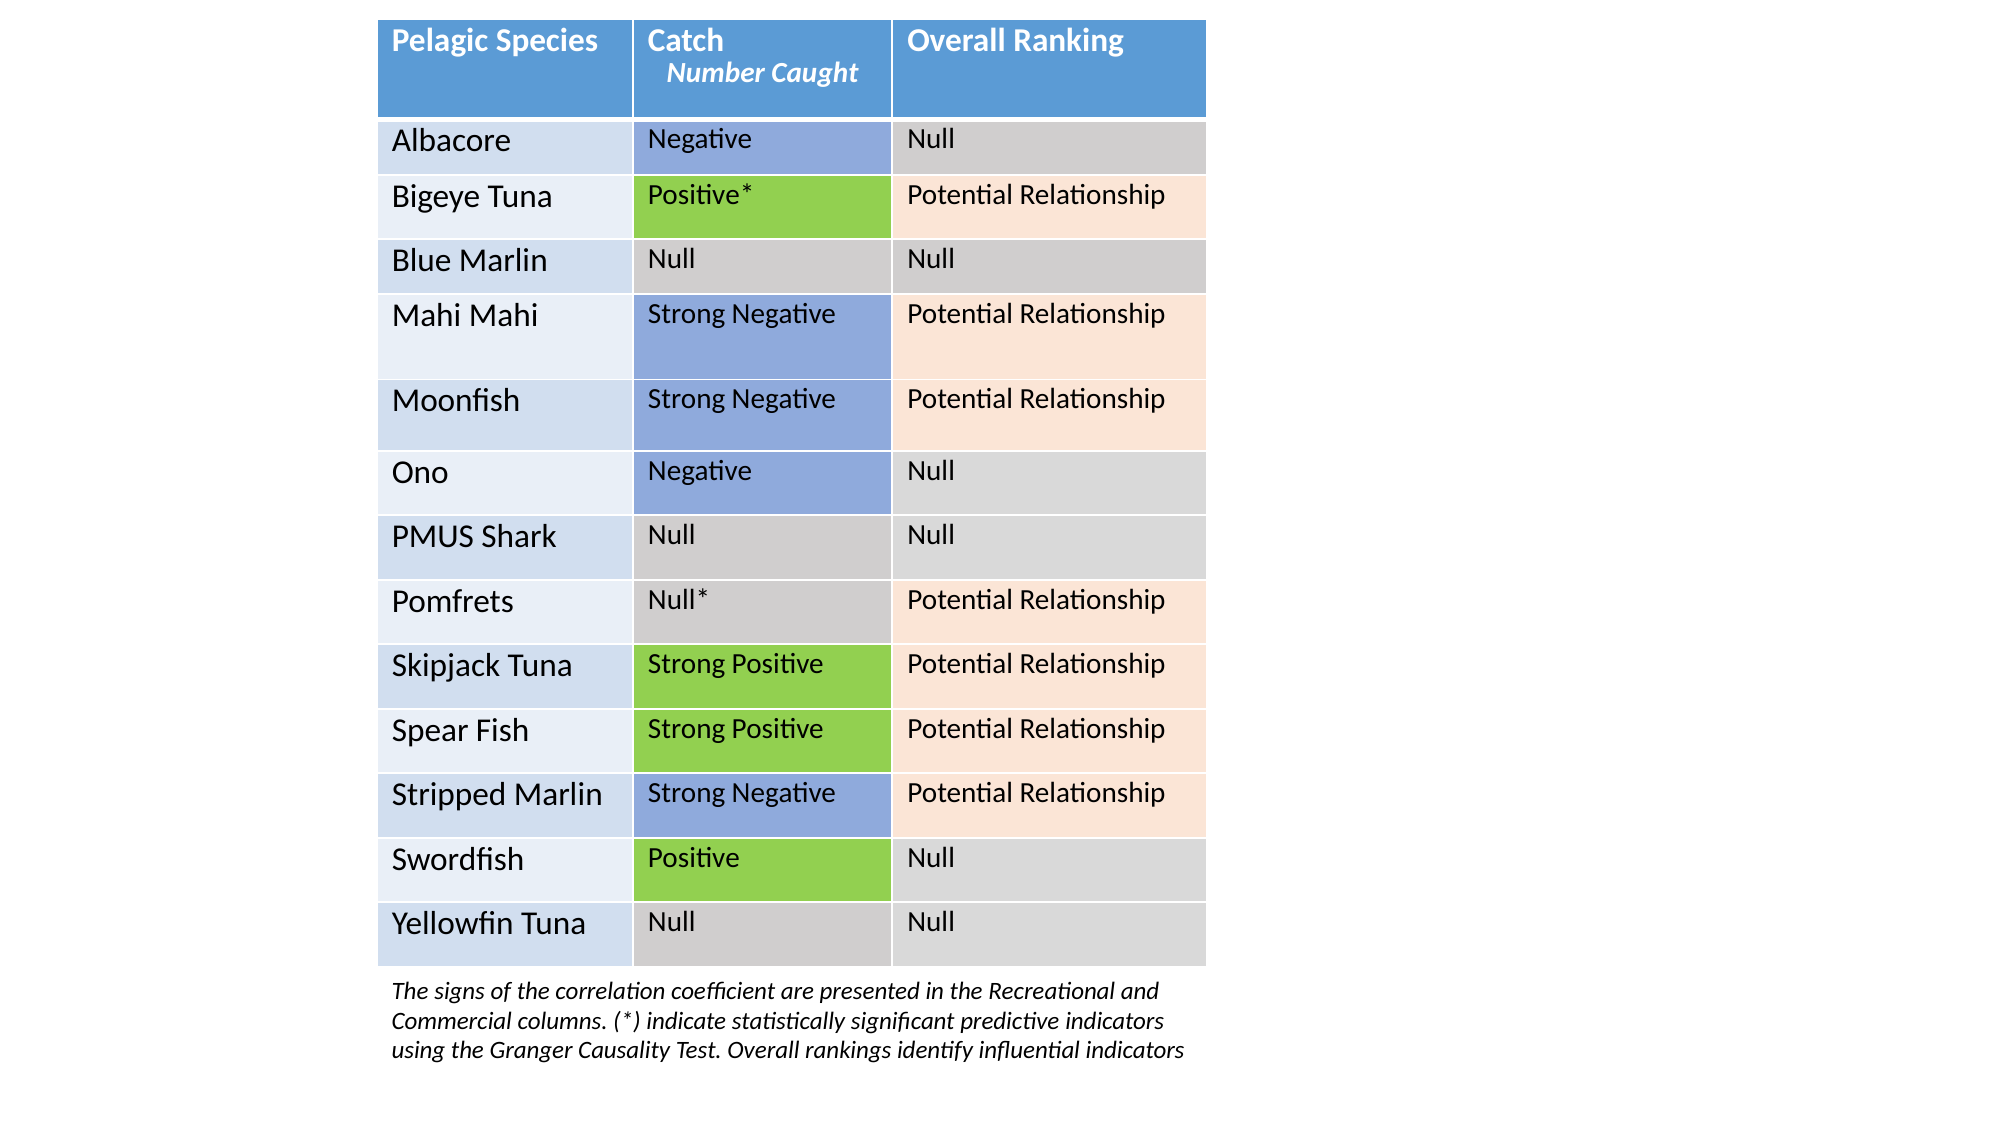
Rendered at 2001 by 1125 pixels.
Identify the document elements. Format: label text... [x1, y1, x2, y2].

table_cell Null [893, 240, 1206, 293]
table_cell Strong Negative [634, 380, 891, 450]
table_cell Ono [378, 452, 632, 514]
table_cell Null [893, 452, 1206, 514]
text_box The signs of the correlation coefficient are presented in the Recreational and Commercial columns. (*) indicate statistically significant predictive indicators using the Granger Causality Test. Overall rankings identify influential indicators [376, 966, 1228, 1072]
table_cell Potential Relationship [893, 176, 1206, 238]
table_cell Negative [634, 122, 891, 174]
table_cell Albacore [378, 122, 632, 174]
table_cell Yellowfin Tuna [378, 903, 632, 966]
table_cell Potential Relationship [893, 295, 1206, 379]
table_cell Blue Marlin [378, 240, 632, 293]
table_cell Potential Relationship [893, 774, 1206, 837]
table_cell Pomfrets [378, 581, 632, 643]
table_cell Null [893, 839, 1206, 901]
table_cell Strong Negative [634, 774, 891, 837]
table_cell Null [634, 903, 891, 966]
table_cell Potential Relationship [893, 710, 1206, 772]
table_header Catch Number Caught [634, 20, 891, 117]
table_cell Strong Positive [634, 645, 891, 708]
table_cell Null [893, 903, 1206, 966]
table_cell Stripped Marlin [378, 774, 632, 837]
table_cell Mahi Mahi [378, 295, 632, 379]
table_cell Bigeye Tuna [378, 176, 632, 238]
table_cell Strong Negative [634, 295, 891, 379]
table_header Pelagic Species [378, 20, 632, 117]
table_cell Potential Relationship [893, 645, 1206, 708]
table_cell Positive [634, 839, 891, 901]
table_cell Skipjack Tuna [378, 645, 632, 708]
table_cell Moonfish [378, 380, 632, 450]
table_cell Potential Relationship [893, 581, 1206, 643]
table_cell Null [893, 122, 1206, 174]
table_cell Swordfish [378, 839, 632, 901]
table_cell PMUS Shark [378, 516, 632, 579]
table_cell Potential Relationship [893, 380, 1206, 450]
table_cell Spear Fish [378, 710, 632, 772]
table_cell Null [634, 516, 891, 579]
table_cell Strong Positive [634, 710, 891, 772]
table_cell Null* [634, 581, 891, 643]
table_cell Negative [634, 452, 891, 514]
table_cell Null [893, 516, 1206, 579]
table_header Overall Ranking [893, 20, 1206, 117]
table_cell Positive* [634, 176, 891, 238]
table_cell Null [634, 240, 891, 293]
